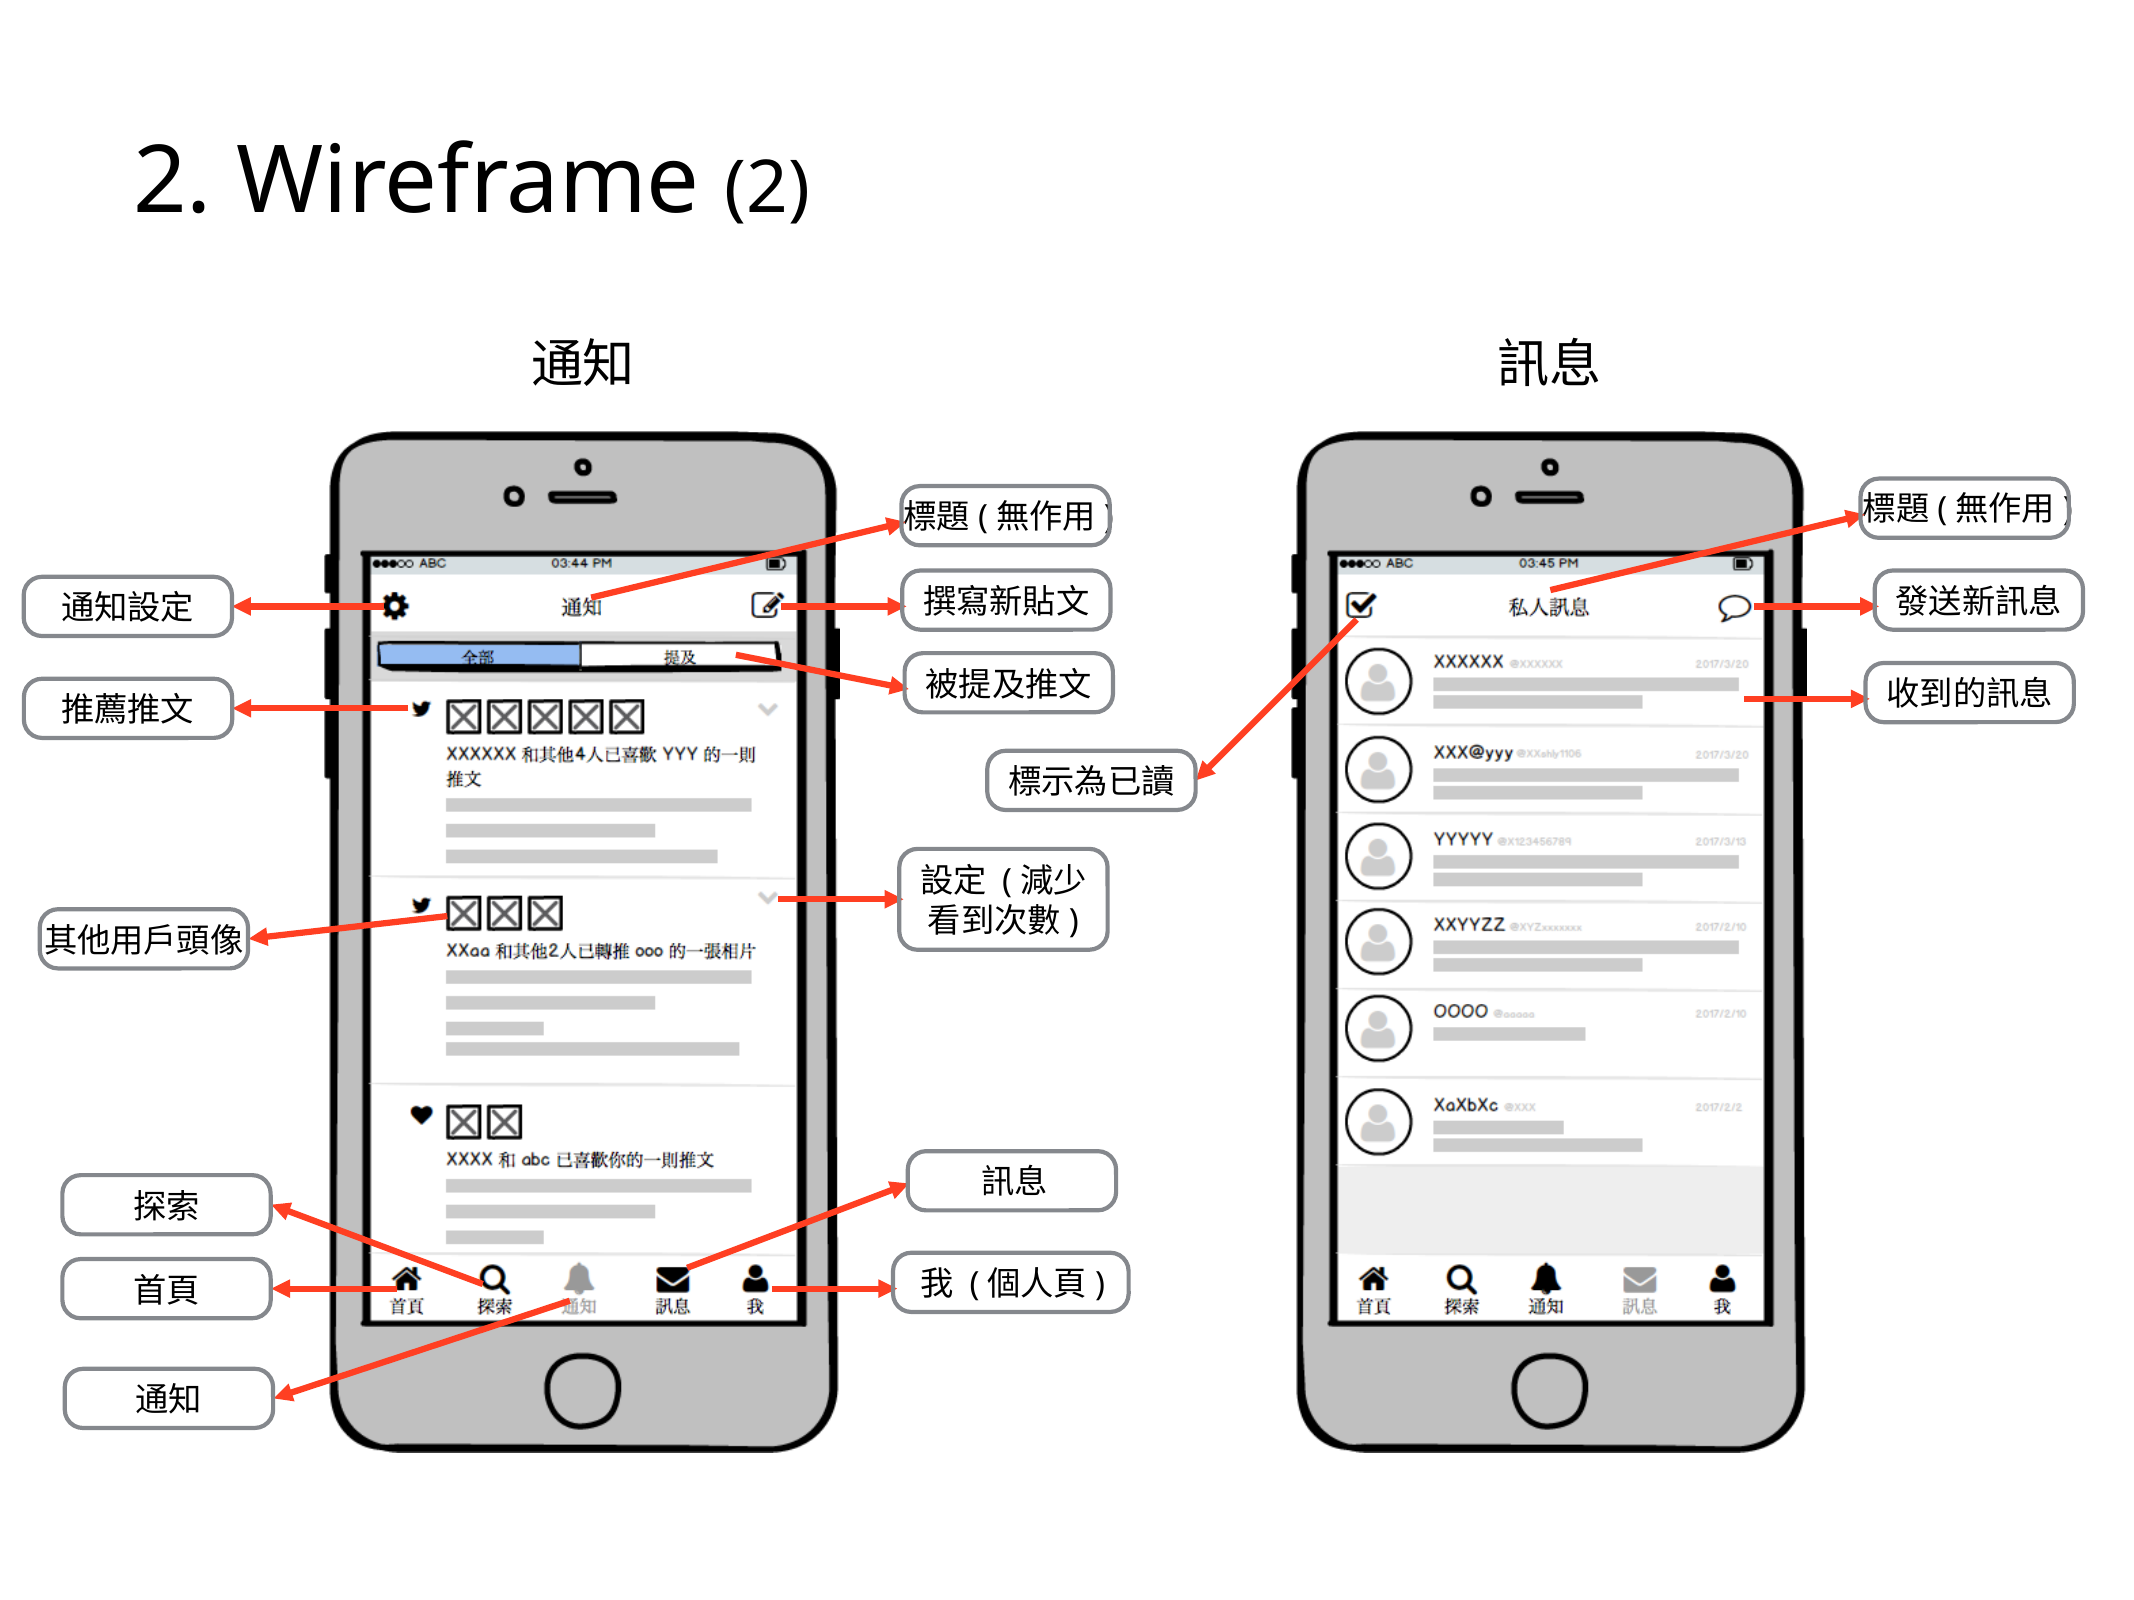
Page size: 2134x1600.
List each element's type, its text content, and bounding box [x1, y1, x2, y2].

title 2. Wireframe (2) [99, 72, 1922, 278]
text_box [23, 315, 983, 1453]
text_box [987, 315, 2084, 1453]
